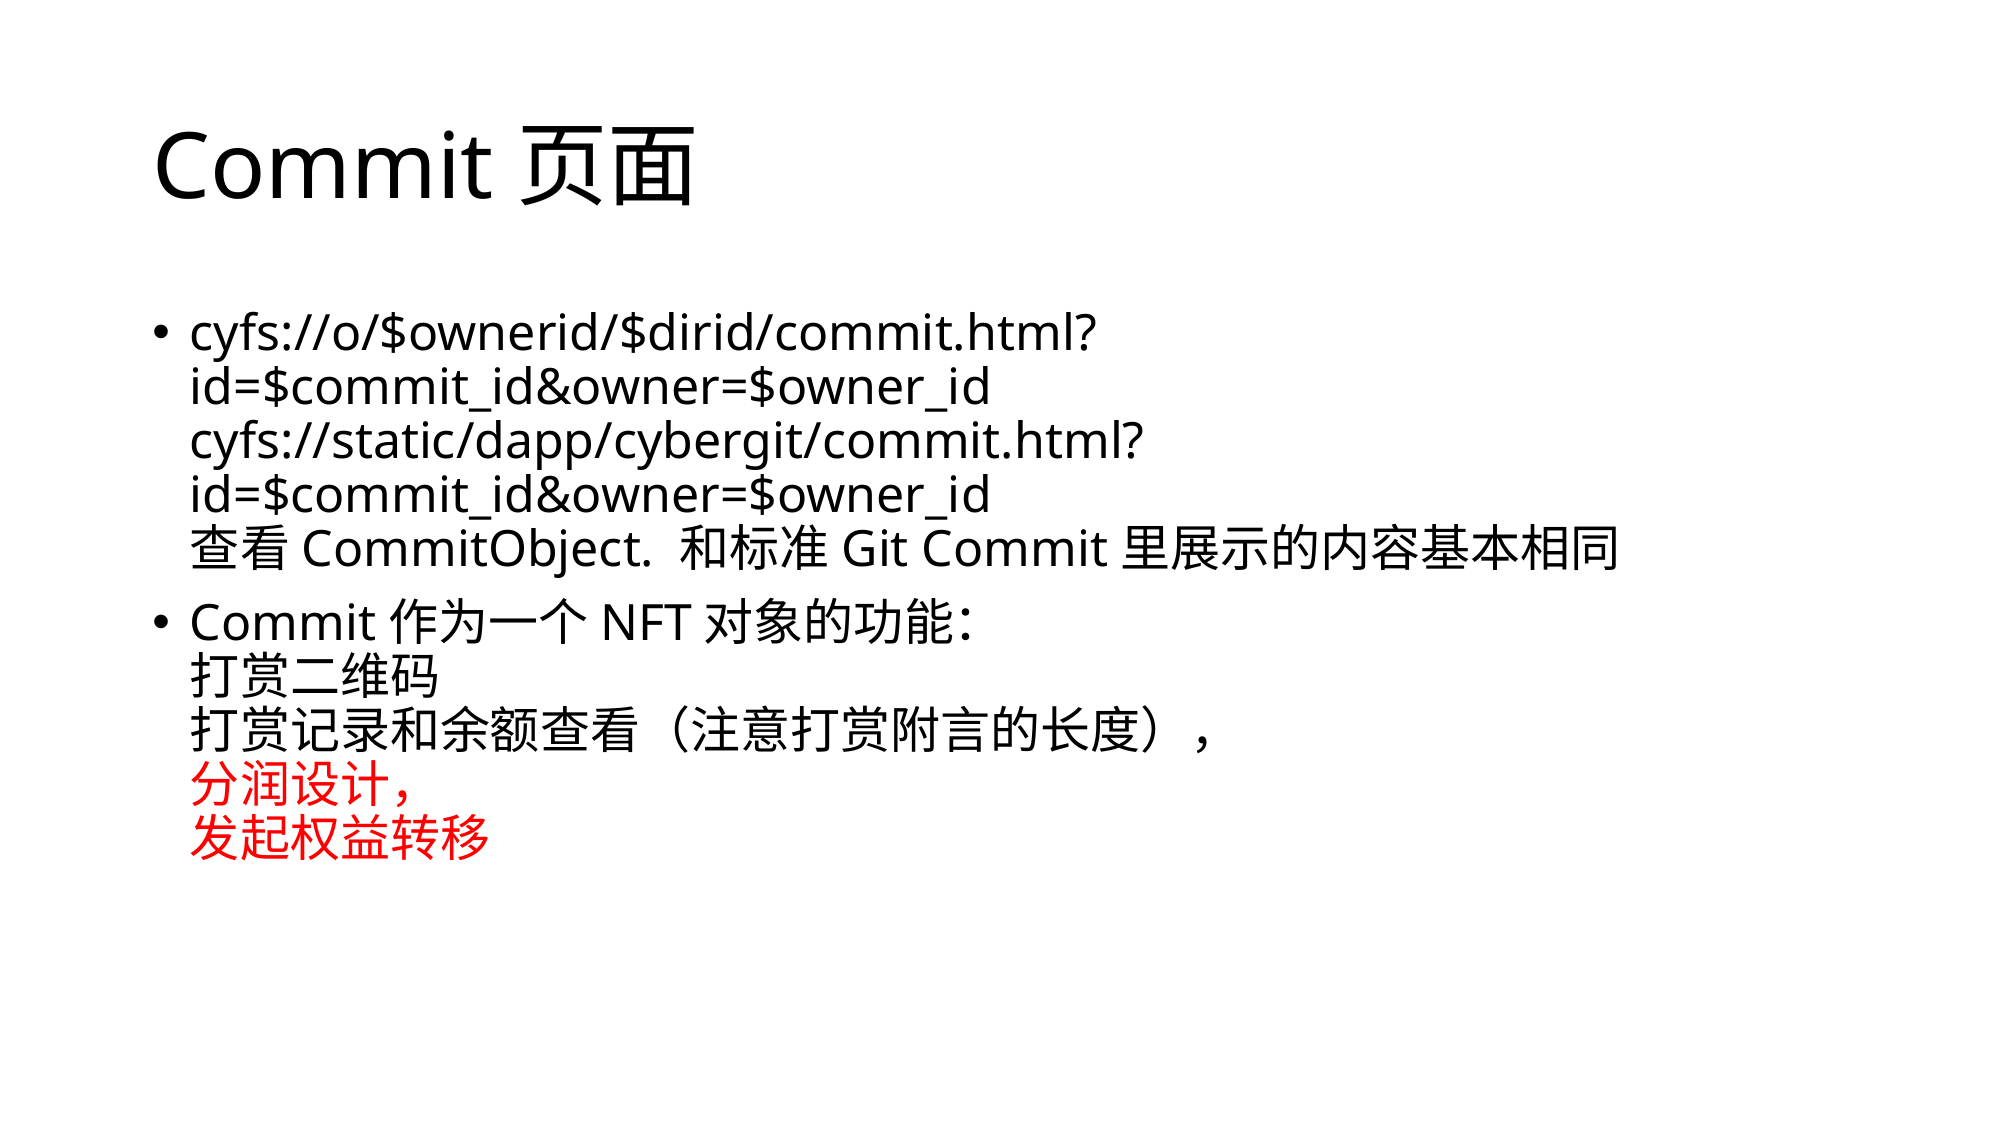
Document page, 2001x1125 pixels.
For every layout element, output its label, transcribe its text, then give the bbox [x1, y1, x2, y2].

list cyfs://o/$ownerid/$dirid/commit.html?id=$commit_id&owner=$owner_id cyfs://static/dapp/cybergit/commit.html? id=$commit_id&owner=$owner_id 查看CommitObject. 和标准Git Commit里展示的内容基本相同 Commit作为一个NFT对象的功能： 打赏二维码 打赏记录和余额查看（注意打赏附言的长度）， 分润设计， 发起权益转移 [137, 299, 1863, 1014]
title Commit页面 [137, 59, 1863, 278]
